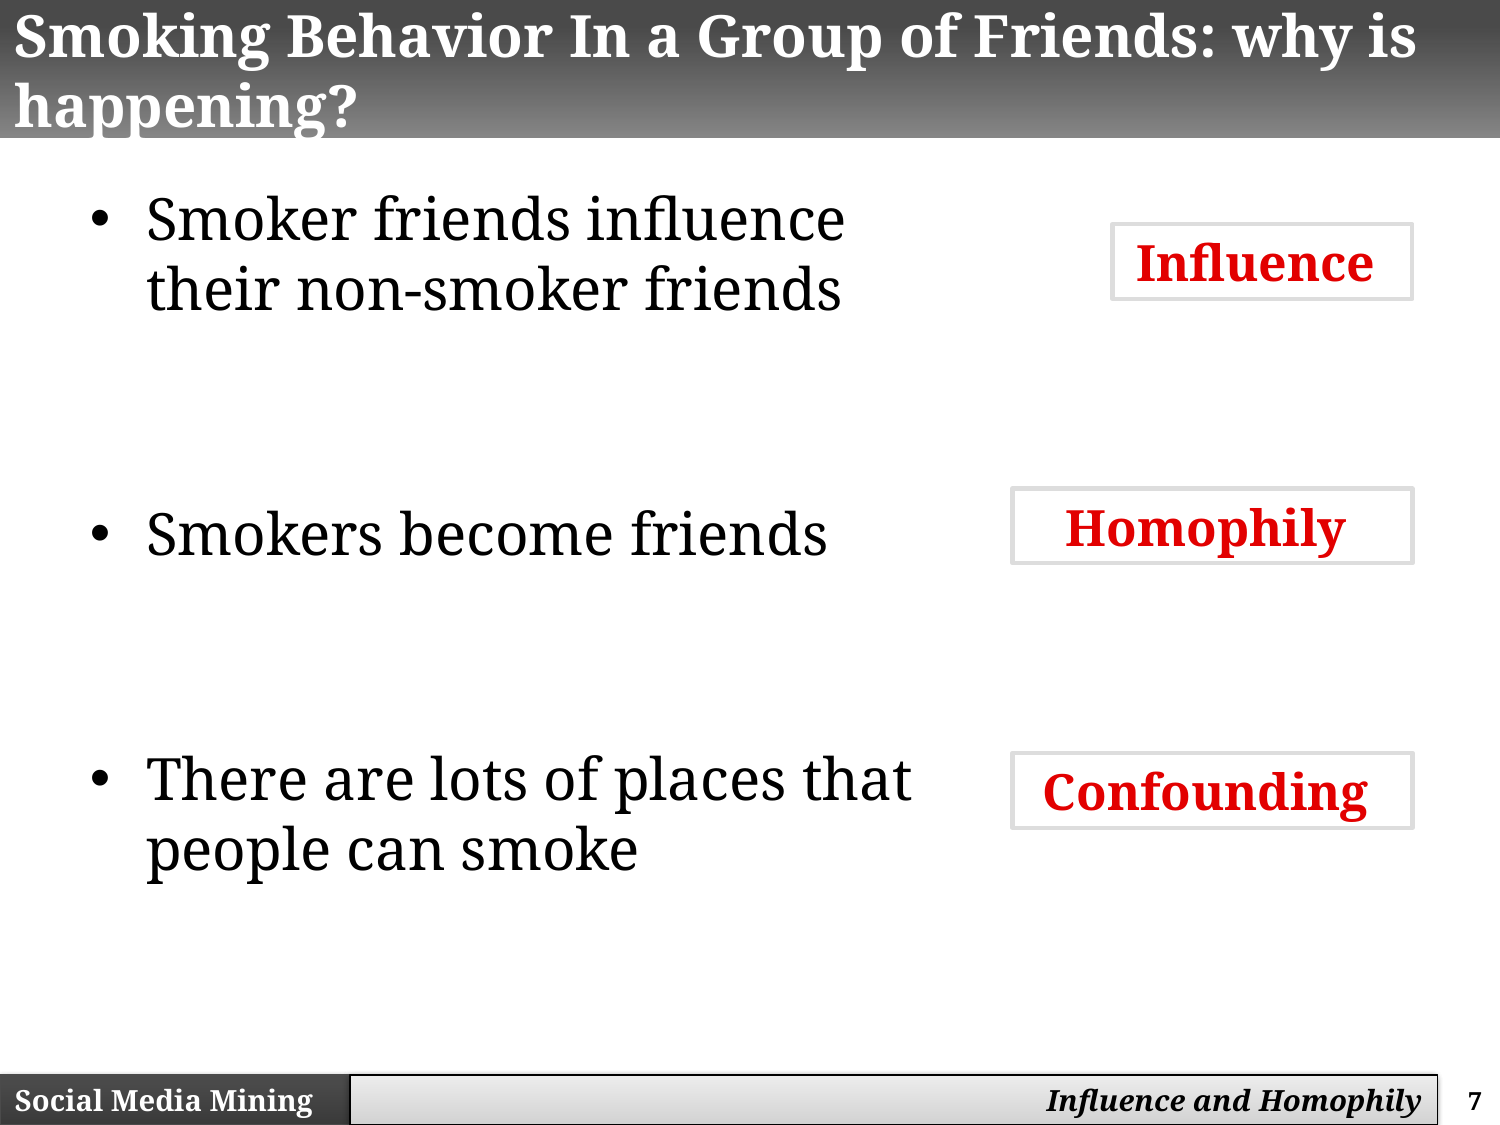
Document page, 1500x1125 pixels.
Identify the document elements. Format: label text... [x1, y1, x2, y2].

text_box Influence [1110, 222, 1414, 301]
title Smoking Behavior In a Group of Friends: why is happening? [0, 0, 1500, 138]
list Smoker friends influence their non-smoker friends Smokers become friends There are lots of places that people can smoke [75, 174, 1013, 1048]
text_box Confounding [1010, 751, 1415, 830]
text_box Homophily [1010, 486, 1415, 565]
